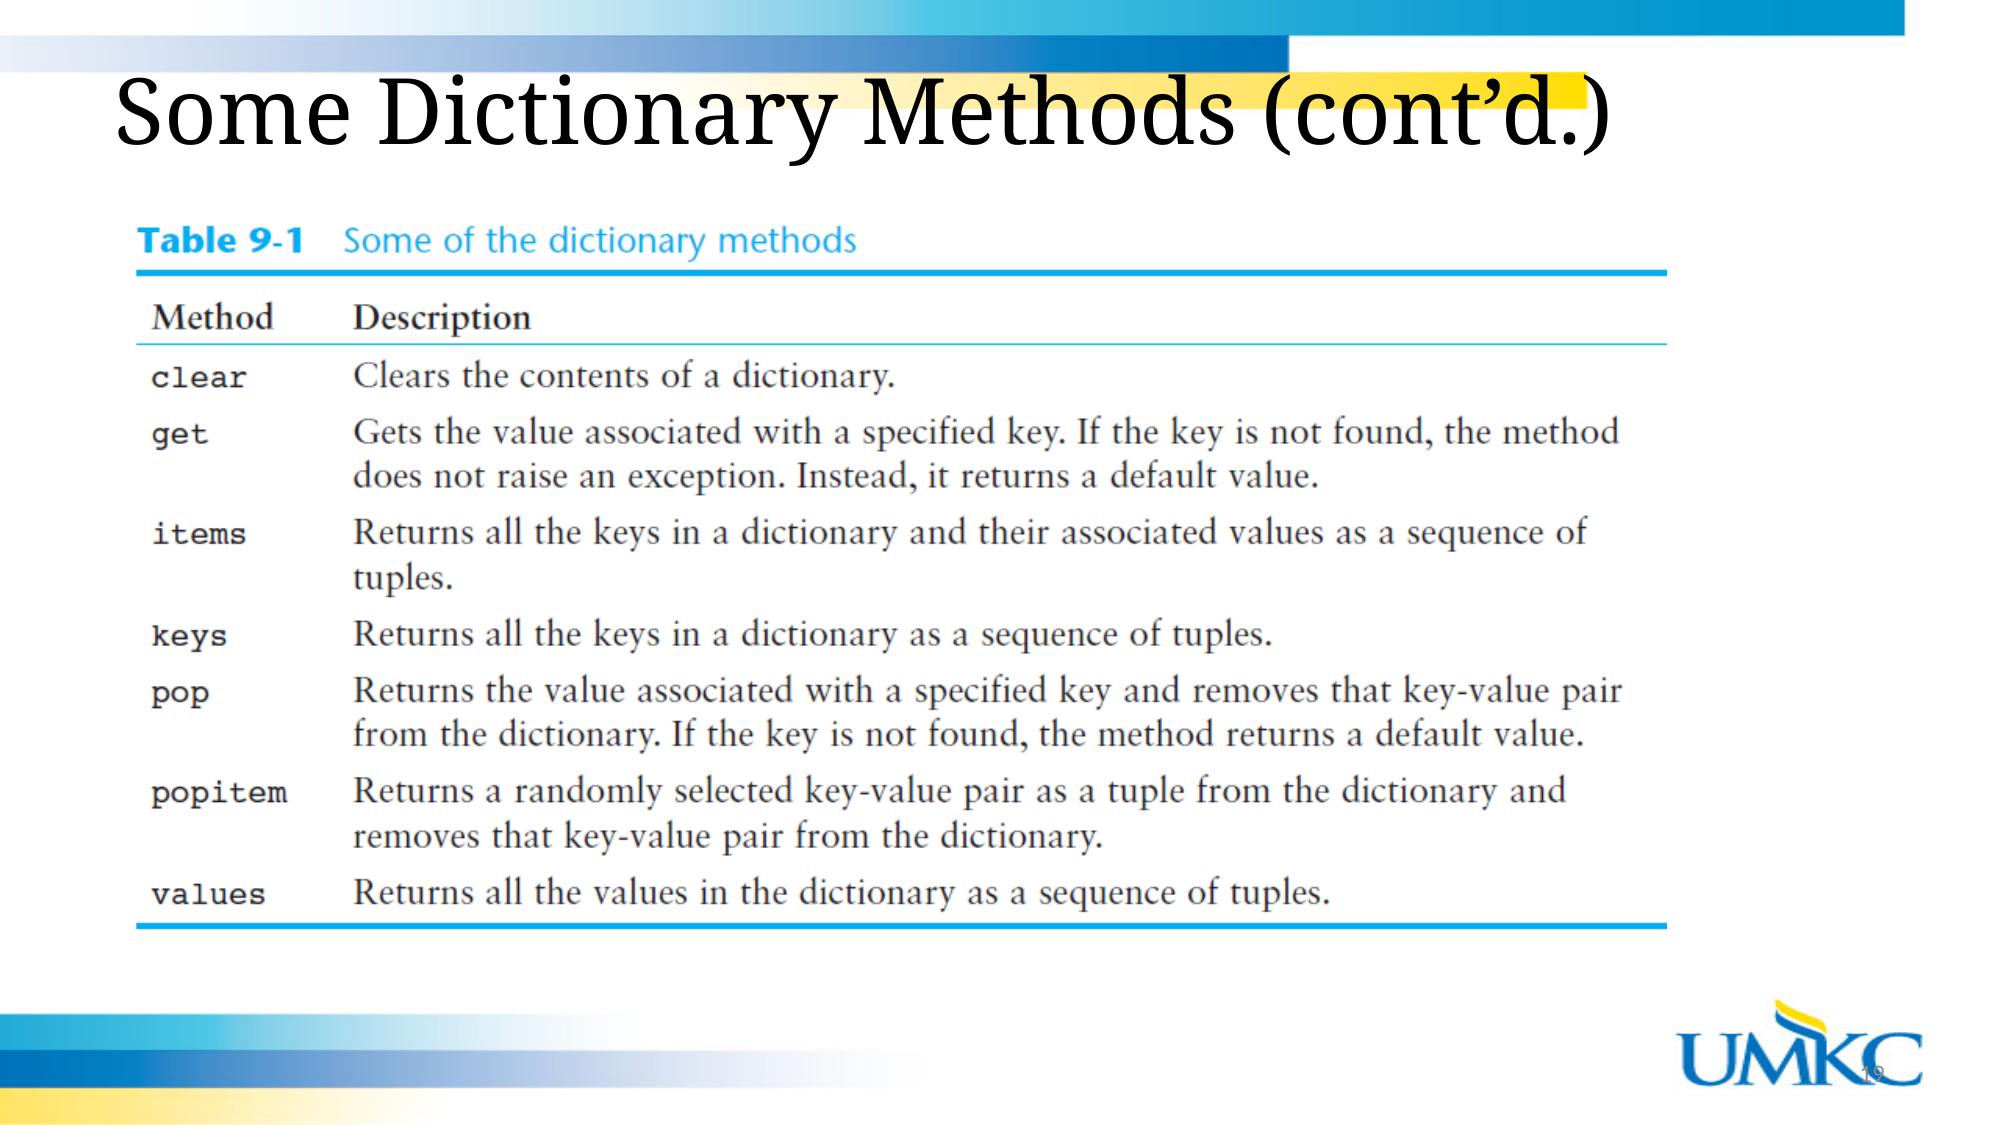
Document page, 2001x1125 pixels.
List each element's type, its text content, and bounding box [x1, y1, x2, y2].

text_box Some Dictionary Methods (cont’d.) [99, 45, 1900, 233]
slide_number 19 [1433, 1042, 1900, 1103]
picture [0, 0, 2001, 1125]
